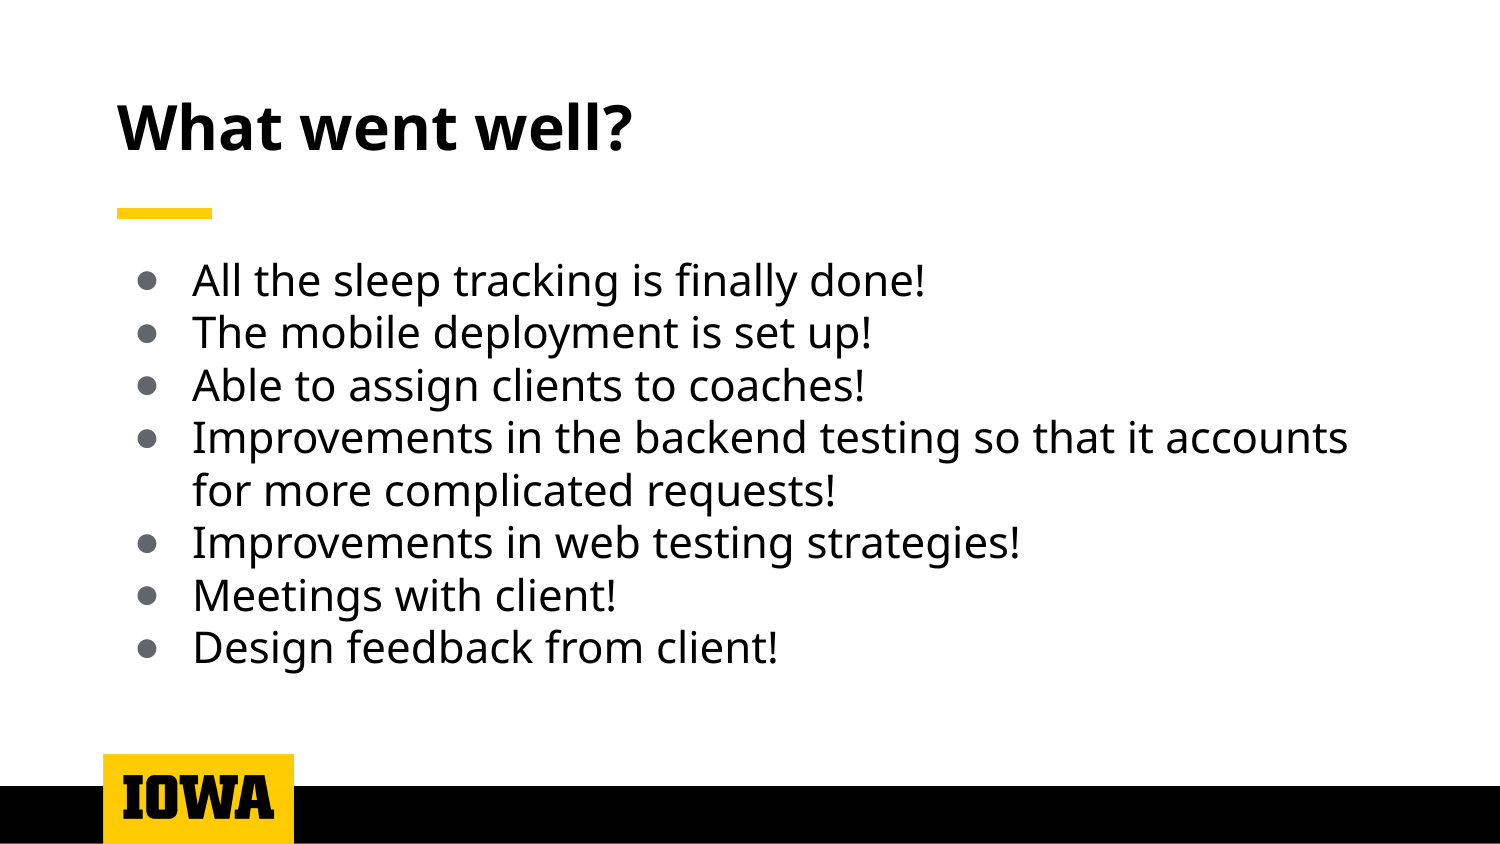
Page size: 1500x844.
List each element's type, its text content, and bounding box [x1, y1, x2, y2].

list All the sleep tracking is finally done! The mobile deployment is set up! Able to assign clients to coaches! Improvements in the backend testing so that it accounts for more complicated requests! Improvements in web testing strategies! Meetings with client! Design feedback from client! [117, 252, 1383, 732]
picture [103, 754, 294, 844]
title What went well? [117, 47, 1383, 212]
